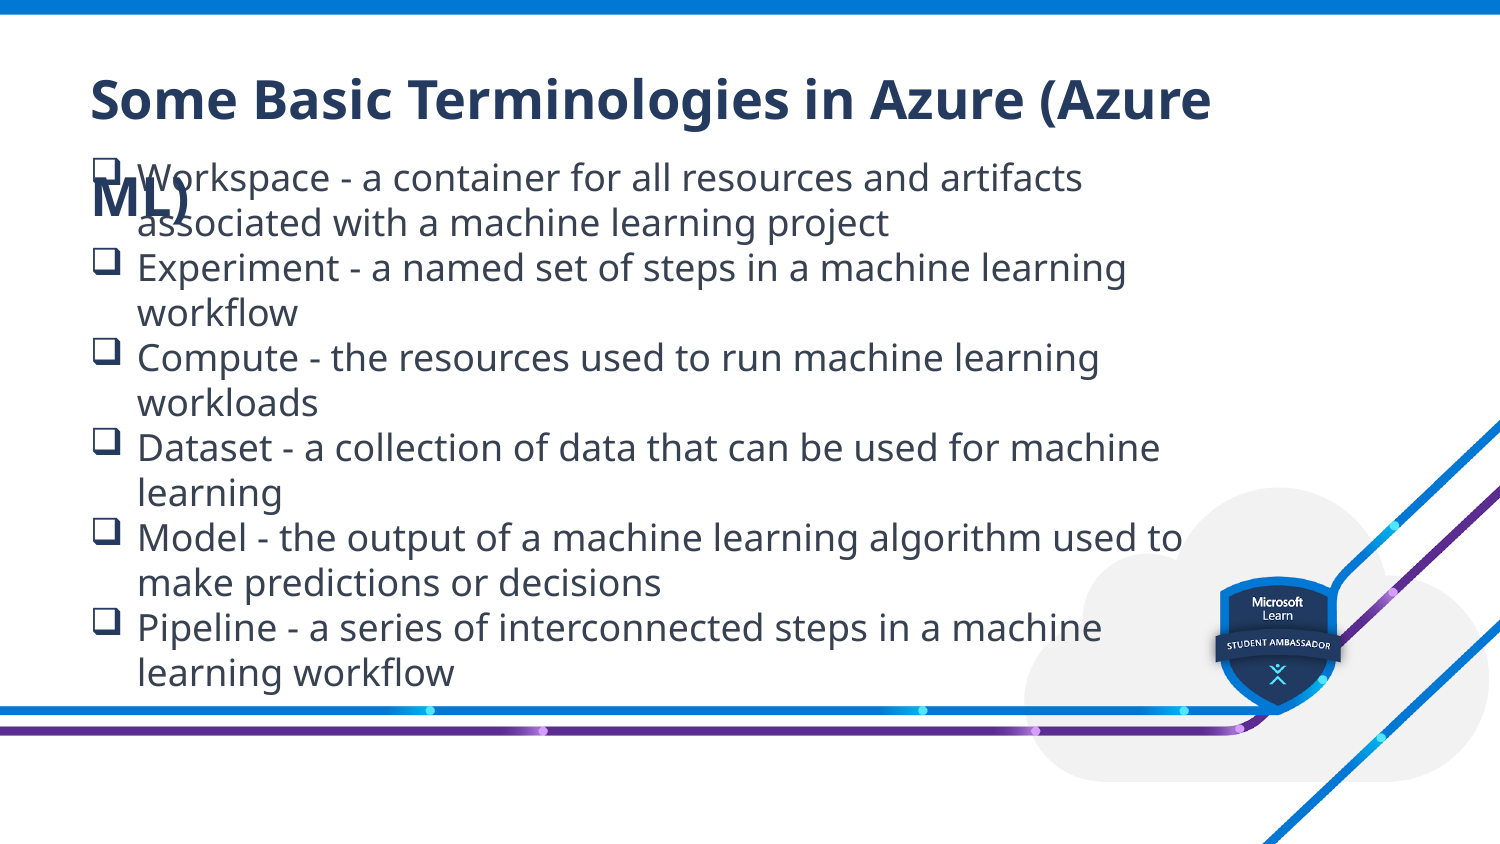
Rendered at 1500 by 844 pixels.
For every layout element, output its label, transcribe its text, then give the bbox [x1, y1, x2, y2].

text_box [0, 0, 1500, 15]
text_box Some Basic Terminologies in Azure (Azure ML) [75, 17, 1283, 139]
picture [0, 15, 1500, 844]
text_box Workspace - a container for all resources and artifacts associated with a machine learning project Experiment - a named set of steps in a machine learning workflow Compute - the resources used to run machine learning workloads Dataset - a collection of data that can be used for machine learning Model - the output of a machine learning algorithm used to make predictions or decisions Pipeline - a series of interconnected steps in a machine learning workflow [75, 139, 1239, 699]
